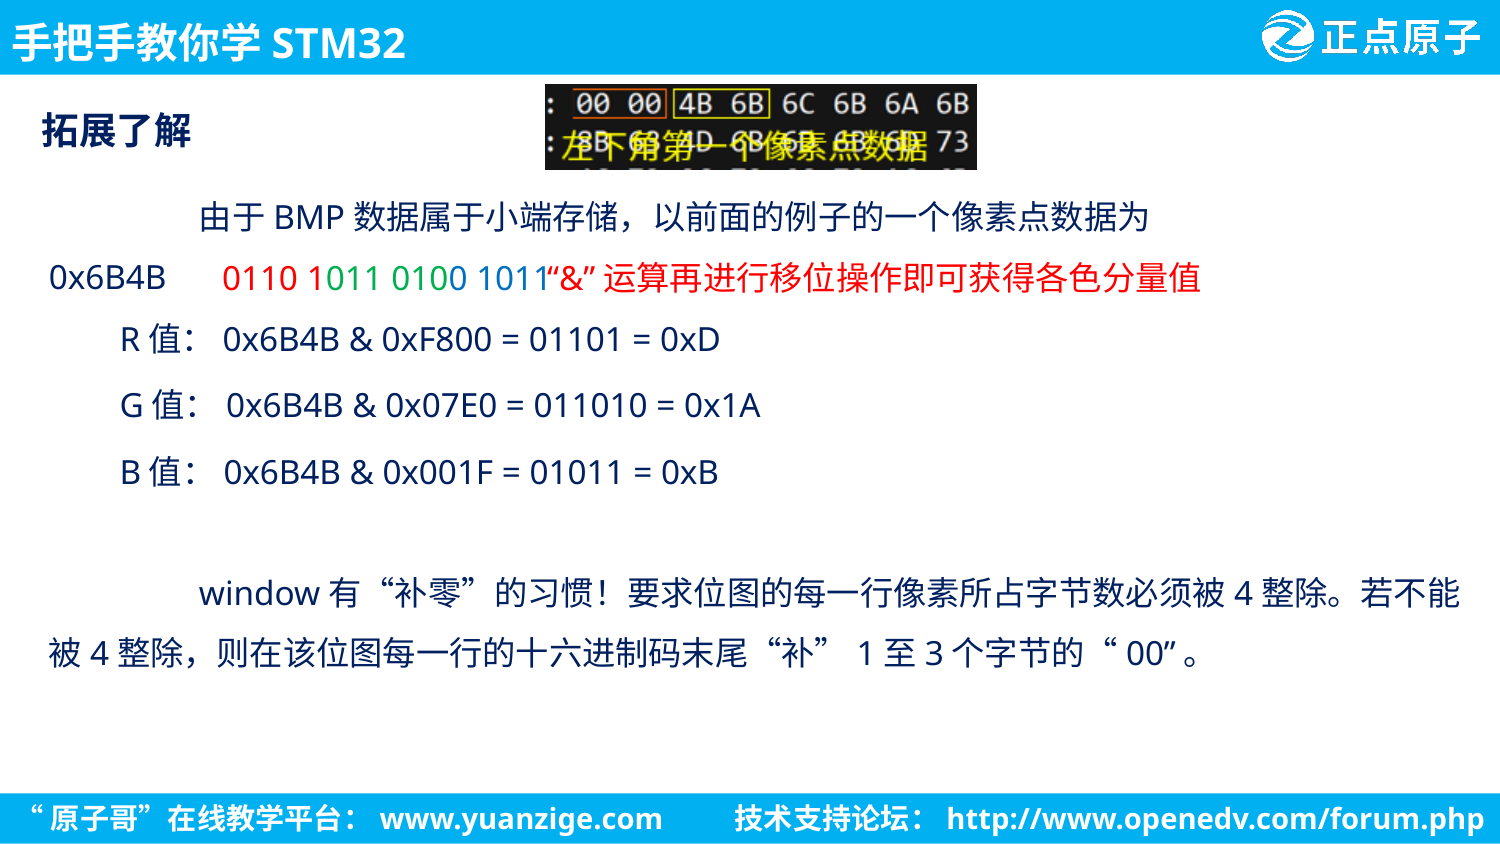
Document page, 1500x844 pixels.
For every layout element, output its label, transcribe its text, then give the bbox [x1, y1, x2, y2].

text_box “原子哥”在线教学平台：www.yuanzige.com [0, 793, 544, 843]
text_box R值：0x6B4B & 0xF800 = 01101 = 0xD [104, 290, 932, 357]
text_box 拓展了解 [34, 81, 272, 157]
text_box “&”运算再进行移位操作即可获得各色分量值 [532, 230, 1277, 305]
picture [1412, 45, 1418, 52]
text_box 技术支持论坛：http://www.openedv.com/forum.php [544, 793, 1500, 843]
text_box G值：0x6B4B & 0x07E0 = 011010 = 0x1A [104, 357, 932, 423]
picture [1391, 46, 1397, 53]
text_box 由于BMP数据属于小端存储，以前面的例子的一个像素点数据为0x6B4B [34, 169, 1251, 304]
text_box window有“补零”的习惯！要求位图的每一行像素所占字节数必须被4整除。若不能被4整除，则在该位图每一行的十六进制码末尾“补”1至3个字节的“00”。 [34, 544, 1488, 679]
text_box [0, 0, 1500, 76]
picture [1431, 45, 1438, 51]
picture [1405, 21, 1438, 54]
picture [1276, 45, 1301, 53]
text_box 0110 1011 0100 1011 [207, 230, 532, 290]
picture [545, 84, 977, 170]
picture [1263, 27, 1301, 61]
picture [1368, 19, 1396, 42]
text_box 手把手教你学STM32 [0, 0, 967, 75]
picture [1273, 11, 1314, 45]
picture [1323, 21, 1357, 53]
text_box B值：0x6B4B & 0x001F = 01011 = 0xB [104, 423, 932, 499]
picture [1446, 21, 1479, 54]
